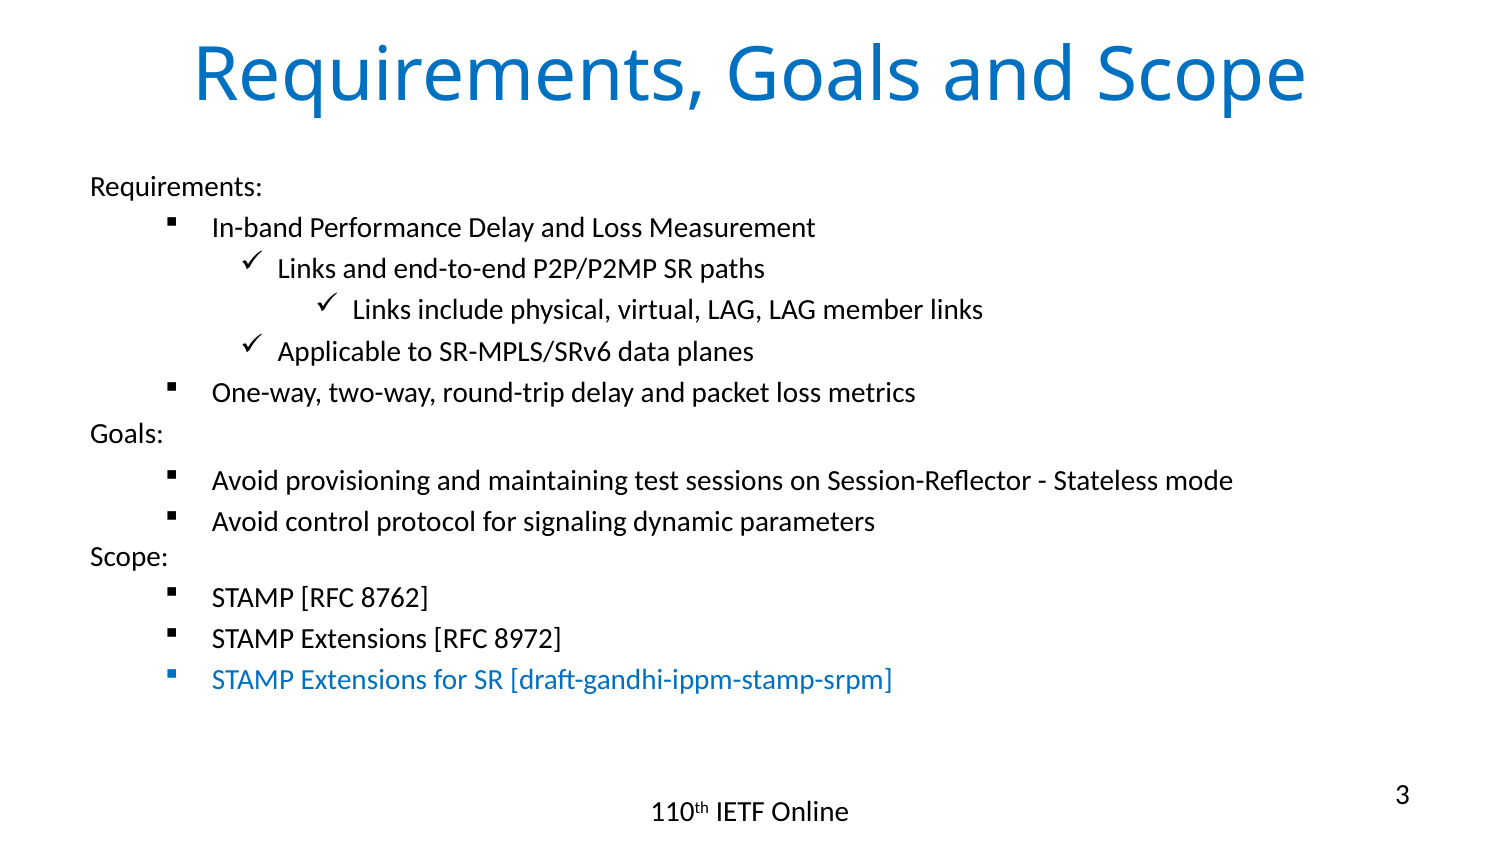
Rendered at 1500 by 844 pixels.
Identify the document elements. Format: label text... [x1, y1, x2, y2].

list Requirements: In-band Performance Delay and Loss Measurement Links and end-to-end P2P/P2MP SR paths Links include physical, virtual, LAG, LAG member links Applicable to SR-MPLS/SRv6 data planes One-way, two-way, round-trip delay and packet loss metrics Goals: Avoid provisioning and maintaining test sessions on Session-Reflector - Stateless mode Avoid control protocol for signaling dynamic parameters Scope: STAMP [RFC 8762] STAMP Extensions [RFC 8972] STAMP Extensions for SR [draft-gandhi-ippm-stamp-srpm] [74, 159, 1426, 761]
footer 110th IETF Online [512, 784, 988, 844]
slide_number 3 [1074, 768, 1426, 828]
title Requirements, Goals and Scope [74, 0, 1426, 141]
